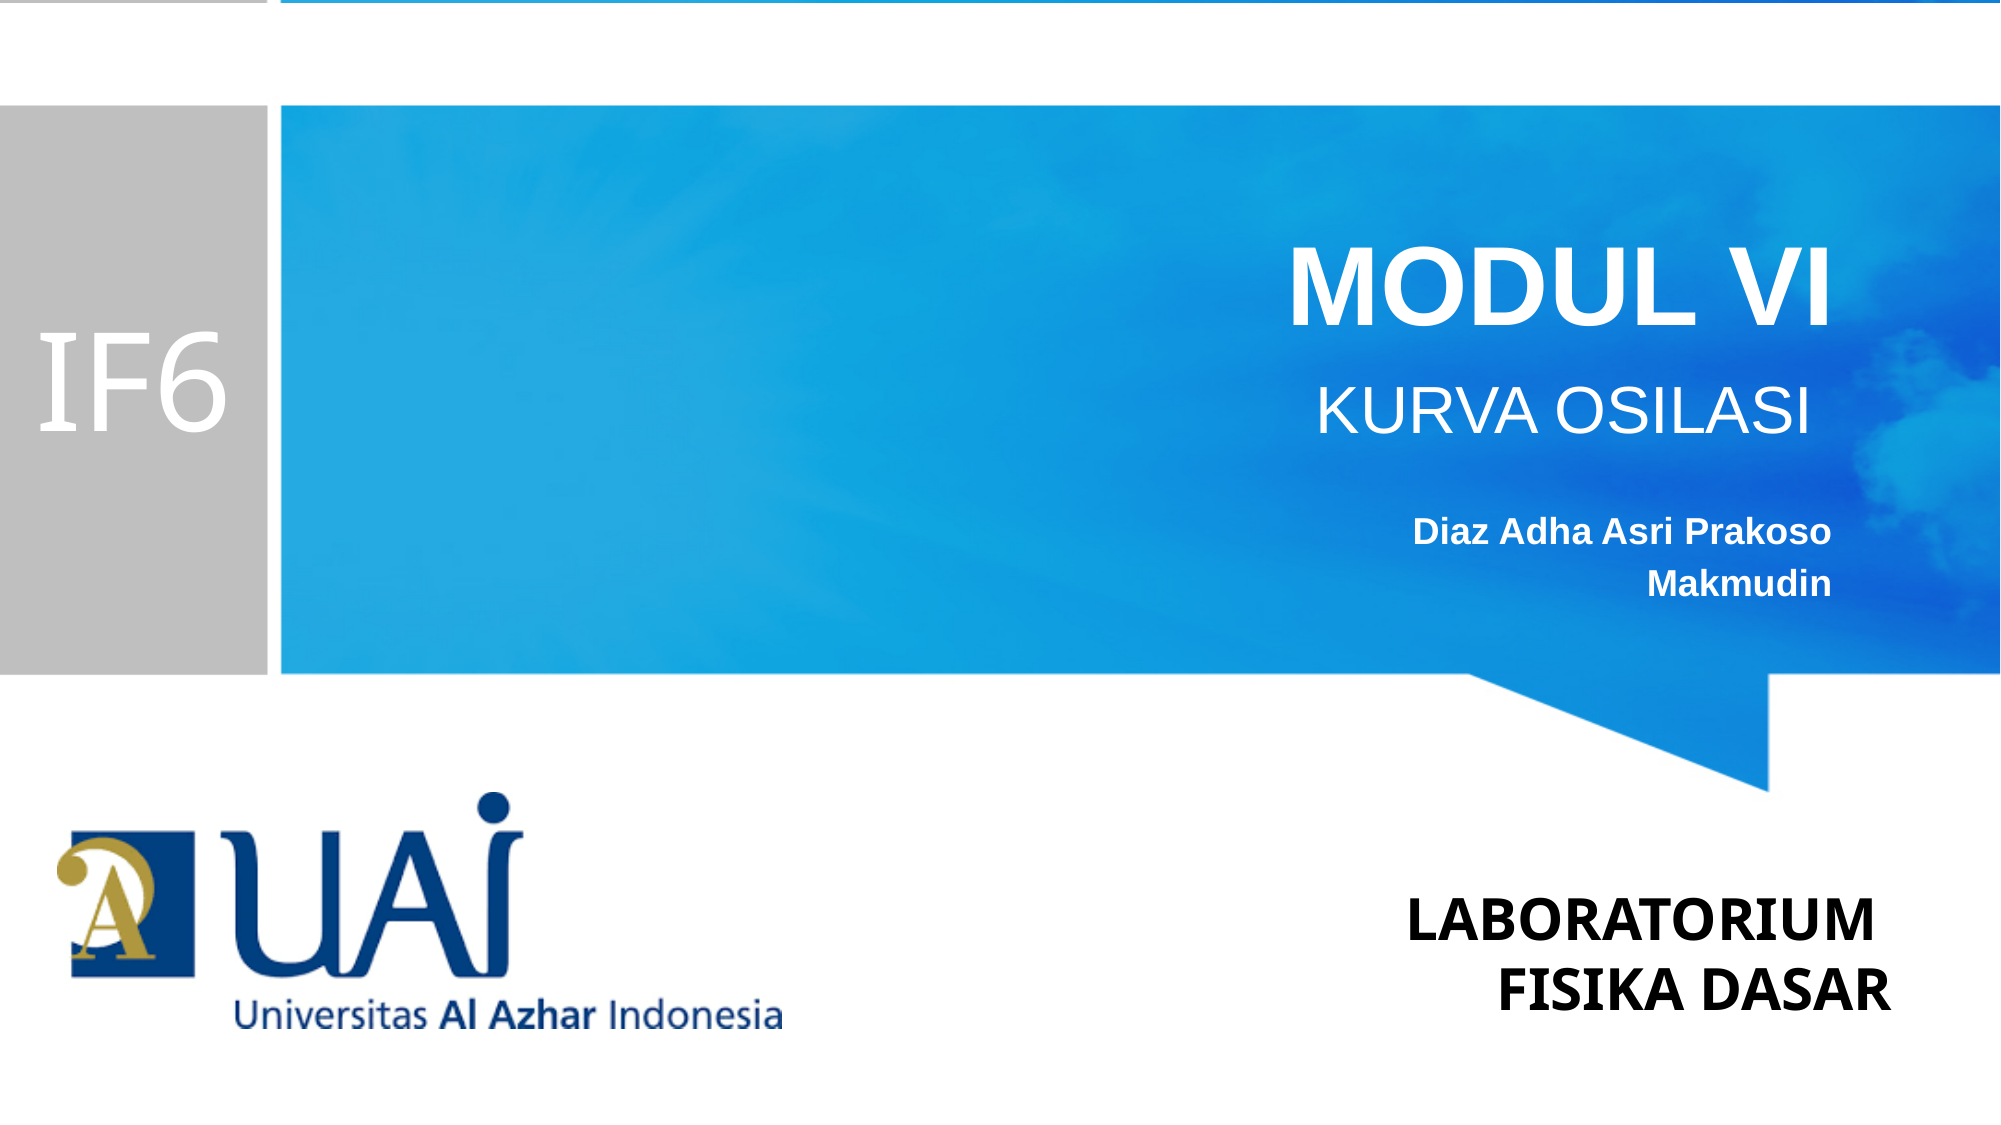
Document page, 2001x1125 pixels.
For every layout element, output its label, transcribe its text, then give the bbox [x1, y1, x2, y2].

text_box LABORATORIUM FISIKA DASAR [1390, 874, 1908, 1030]
picture [0, 0, 2001, 1125]
title MODUL VI [338, 191, 1850, 370]
subtitle KURVA OSILASI Diaz Adha Asri Prakoso Makmudin [334, 359, 1848, 648]
text_box IF6 [20, 287, 247, 467]
